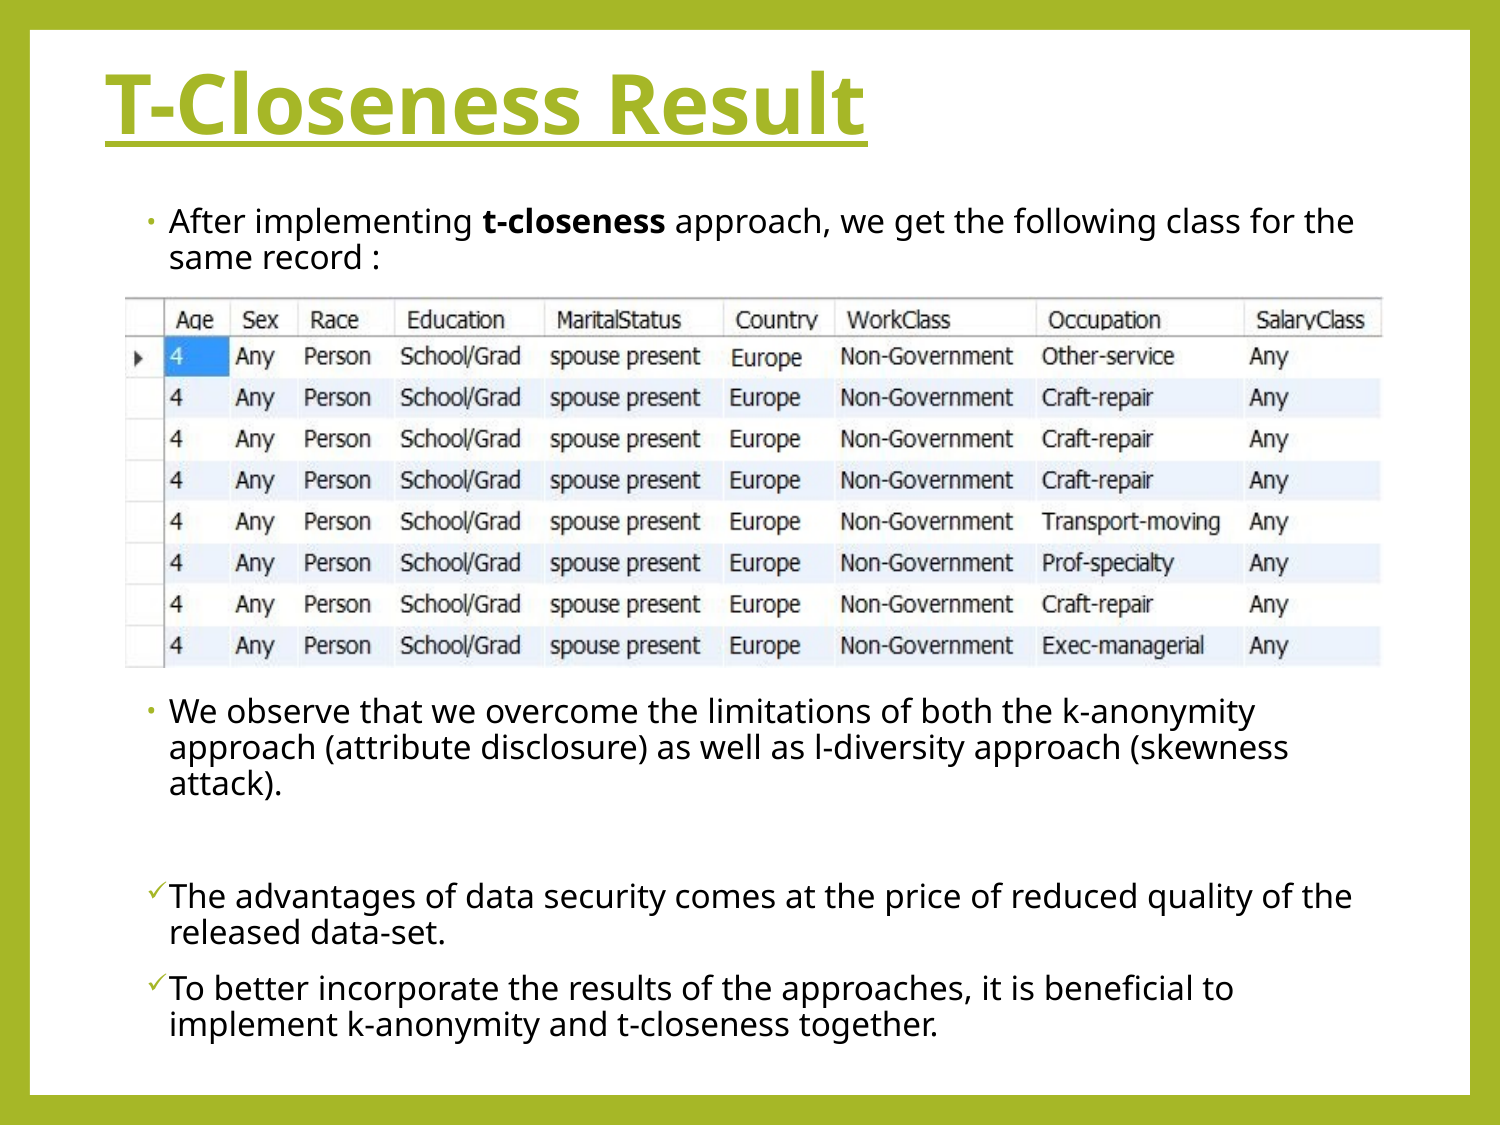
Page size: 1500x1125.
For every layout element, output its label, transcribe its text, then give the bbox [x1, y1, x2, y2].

picture [125, 296, 1384, 668]
list After implementing t-closeness approach, we get the following class for the same record : We observe that we overcome the limitations of both the k-anonymity approach (attribute disclosure) as well as l-diversity approach (skewness attack). The advantages of data security comes at the price of reduced quality of the released data-set. To better incorporate the results of the approaches, it is beneficial to implement k-anonymity and t-closeness together. [125, 676, 1384, 1125]
list After implementing t-closeness approach, we get the following class for the same record : We observe that we overcome the limitations of both the k-anonymity approach (attribute disclosure) as well as l-diversity approach (skewness attack). The advantages of data security comes at the price of reduced quality of the released data-set. To better incorporate the results of the approaches, it is beneficial to implement k-anonymity and t-closeness together. [125, 137, 1384, 296]
text_box T-Closeness Result [84, 43, 883, 159]
